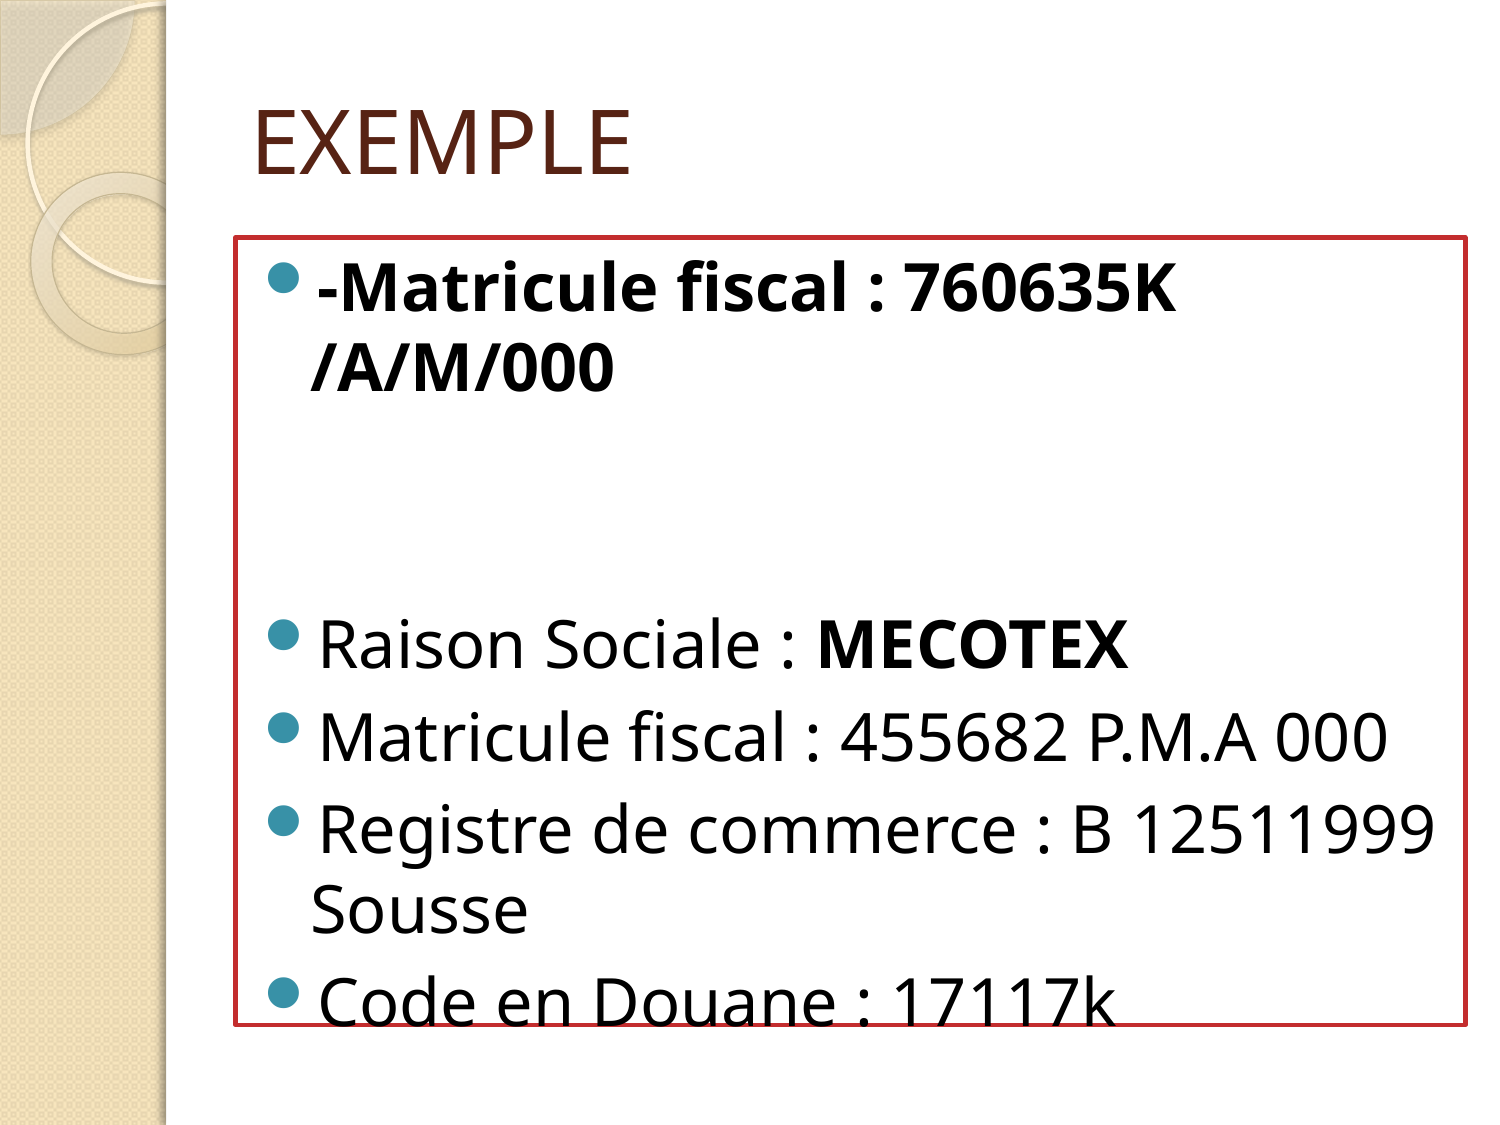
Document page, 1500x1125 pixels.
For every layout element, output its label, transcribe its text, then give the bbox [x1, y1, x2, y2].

list -Matricule fiscal : 760635K /A/M/000 Raison Sociale : MECOTEX Matricule fiscal : 455682 P.M.A 000 Registre de commerce : B 12511999 Sousse Code en Douane : 17117k [233, 235, 1468, 1027]
title EXEMPLE [235, 45, 1466, 233]
